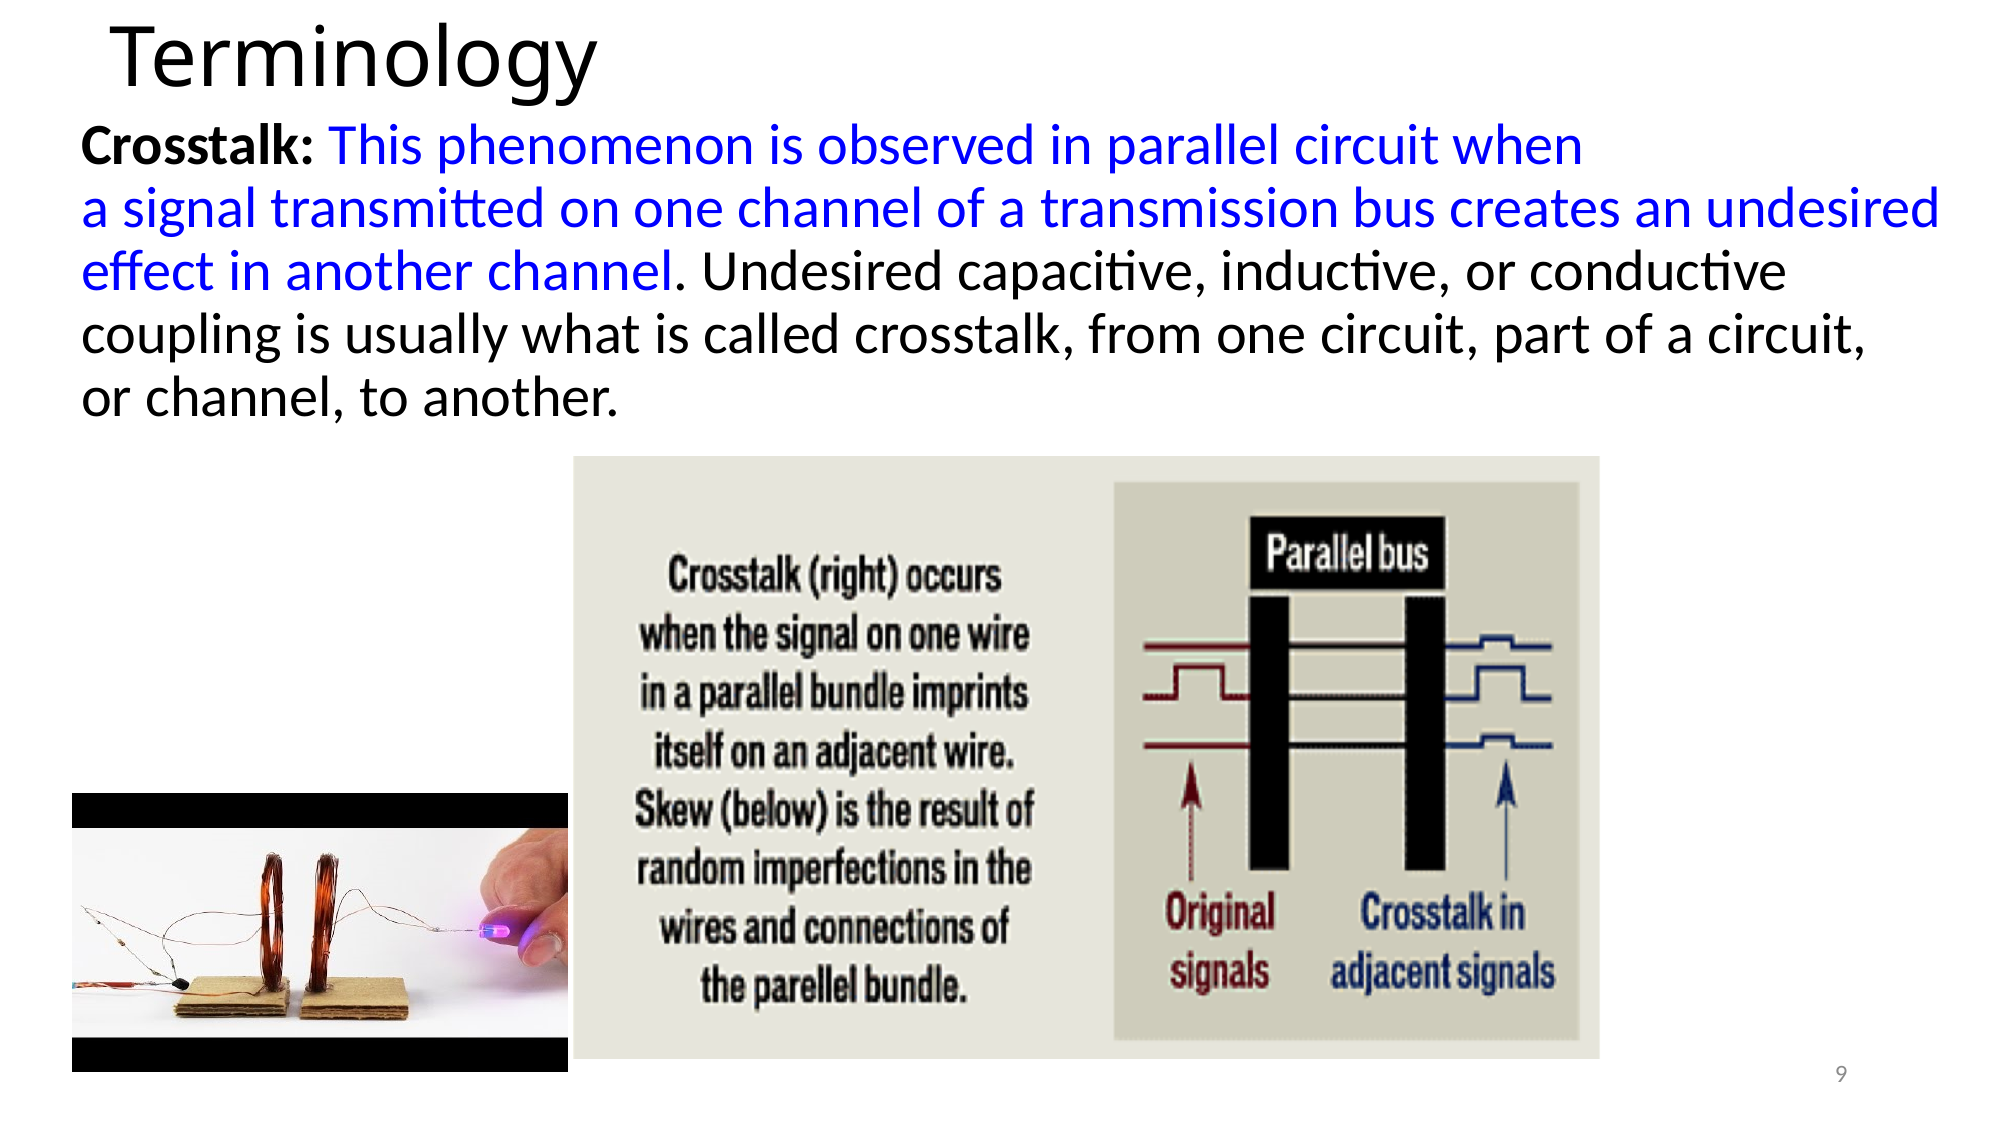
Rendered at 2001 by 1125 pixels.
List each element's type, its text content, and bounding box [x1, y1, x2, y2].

list Crosstalk: This phenomenon is observed in parallel circuit when a signal transmitted on one channel of a transmission bus creates an undesired effect in another channel. Undesired capacitive, inductive, or conductive coupling is usually what is called crosstalk, from one circuit, part of a circuit, or channel, to another. [66, 106, 1976, 1030]
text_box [71, 793, 569, 1073]
picture [573, 456, 1601, 1059]
title Terminology [94, 12, 1894, 106]
slide_number 9 [1412, 1042, 1863, 1103]
